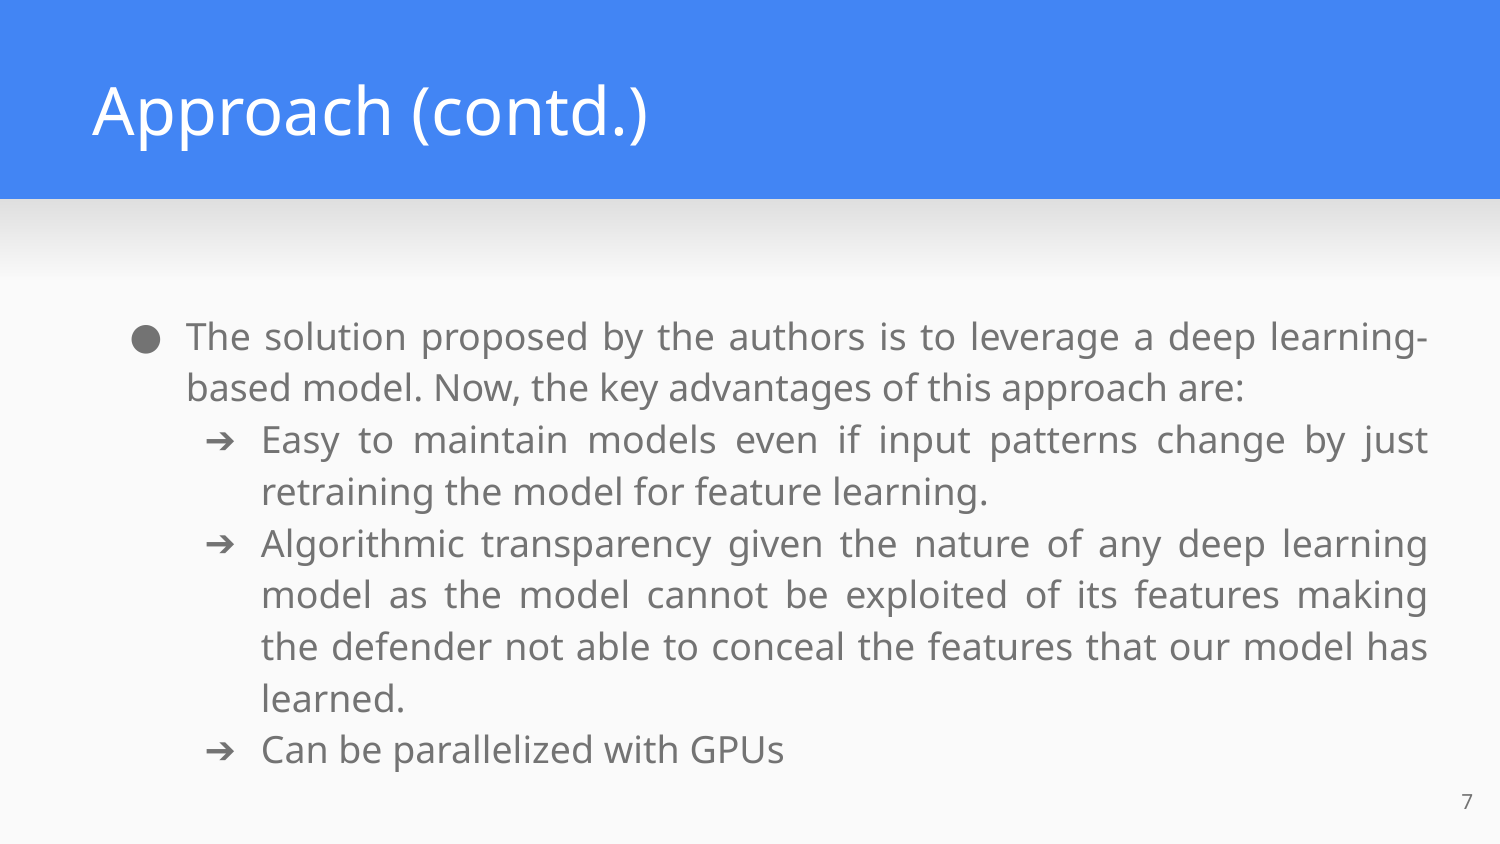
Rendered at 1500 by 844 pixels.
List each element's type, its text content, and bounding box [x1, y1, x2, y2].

title Approach (contd.) [77, 37, 1427, 164]
slide_number 7 [1398, 770, 1489, 835]
list The solution proposed by the authors is to leverage a deep learning-based model. Now, the key advantages of this approach are: Easy to maintain models even if input patterns change by just retraining the model for feature learning. Algorithmic transparency given the nature of any deep learning model as the model cannot be exploited of its features making the defender not able to conceal the features that our model has learned. Can be parallelized with GPUs [95, 222, 1445, 835]
